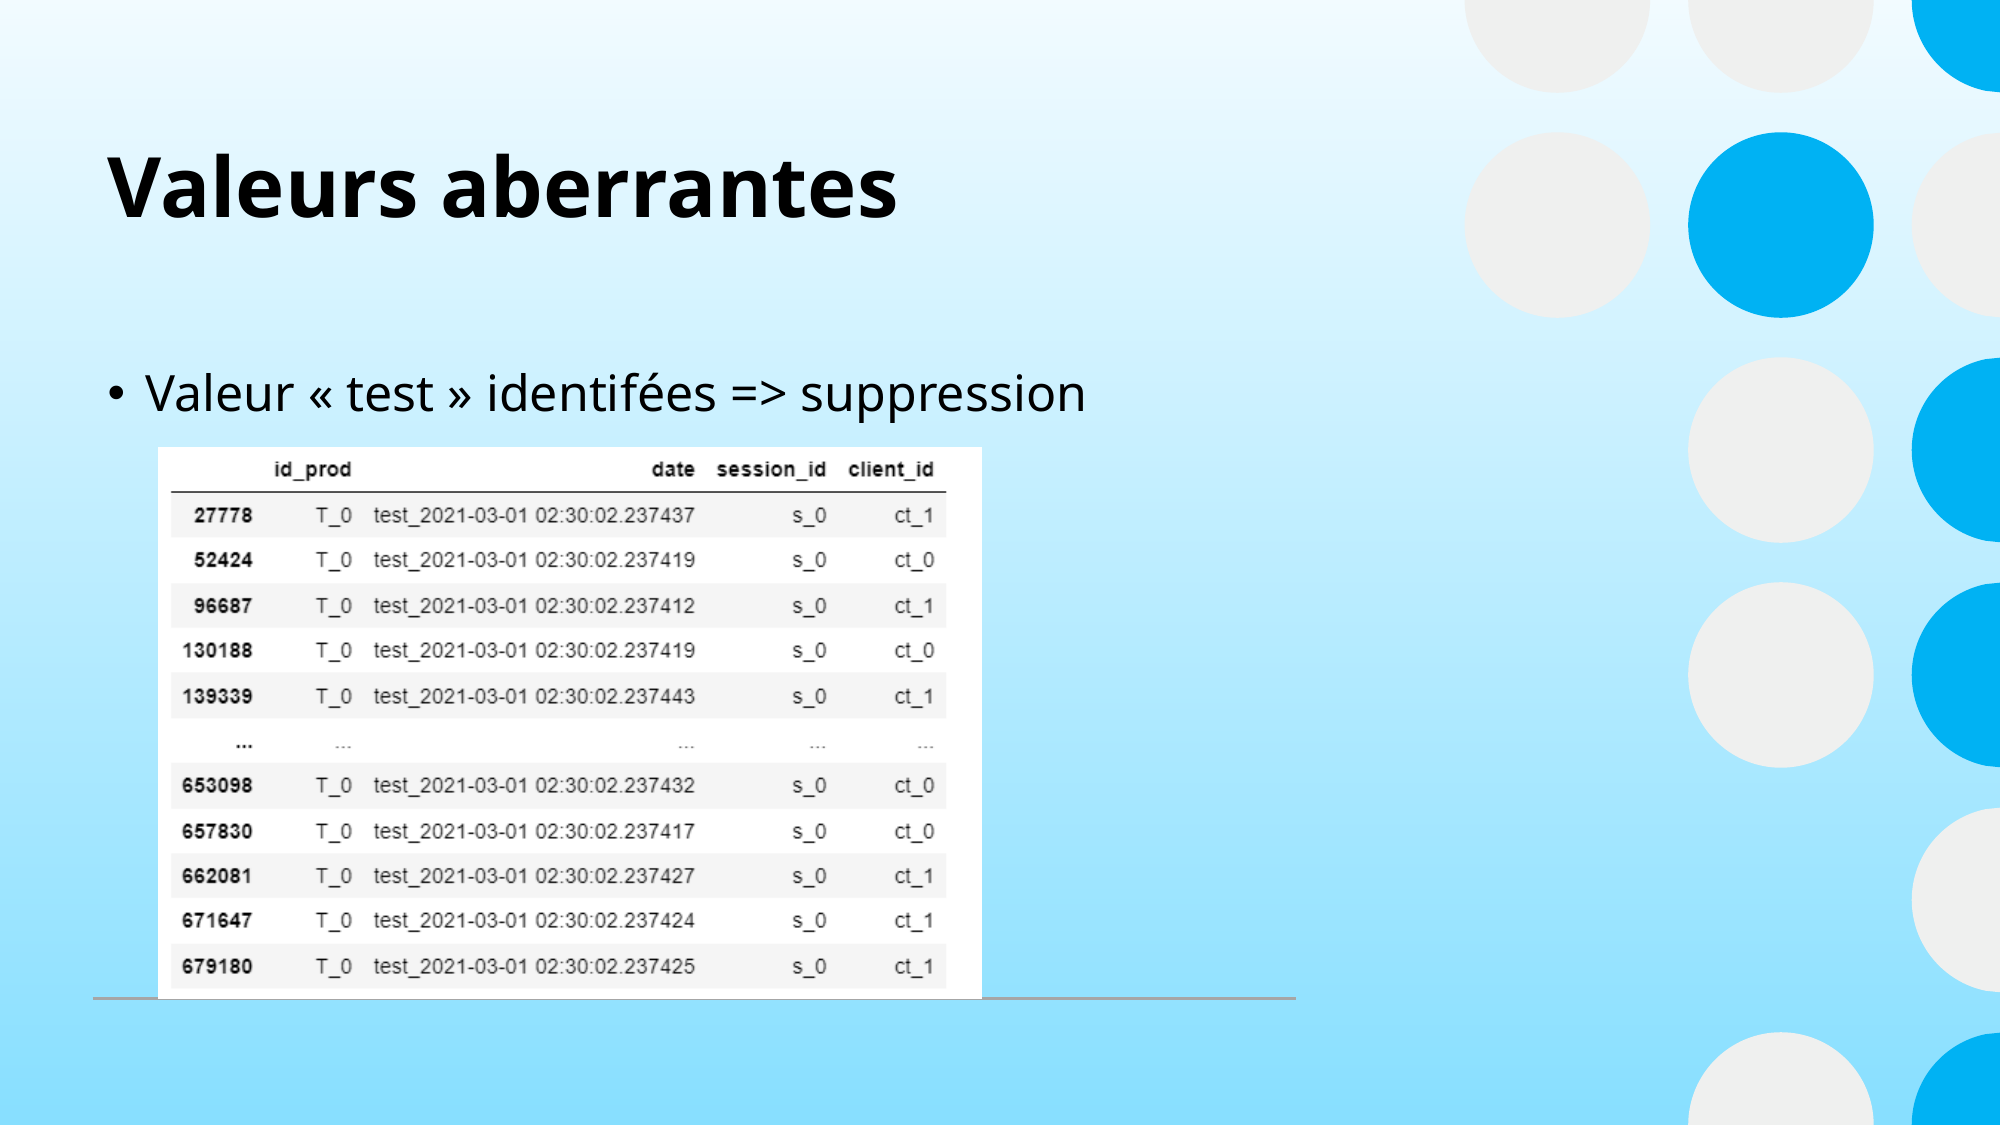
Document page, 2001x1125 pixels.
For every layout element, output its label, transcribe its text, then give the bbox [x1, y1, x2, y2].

title Valeurs aberrantes [92, 126, 1297, 335]
list Valeur « test » identifées => suppression [92, 354, 1297, 946]
picture [158, 447, 982, 999]
